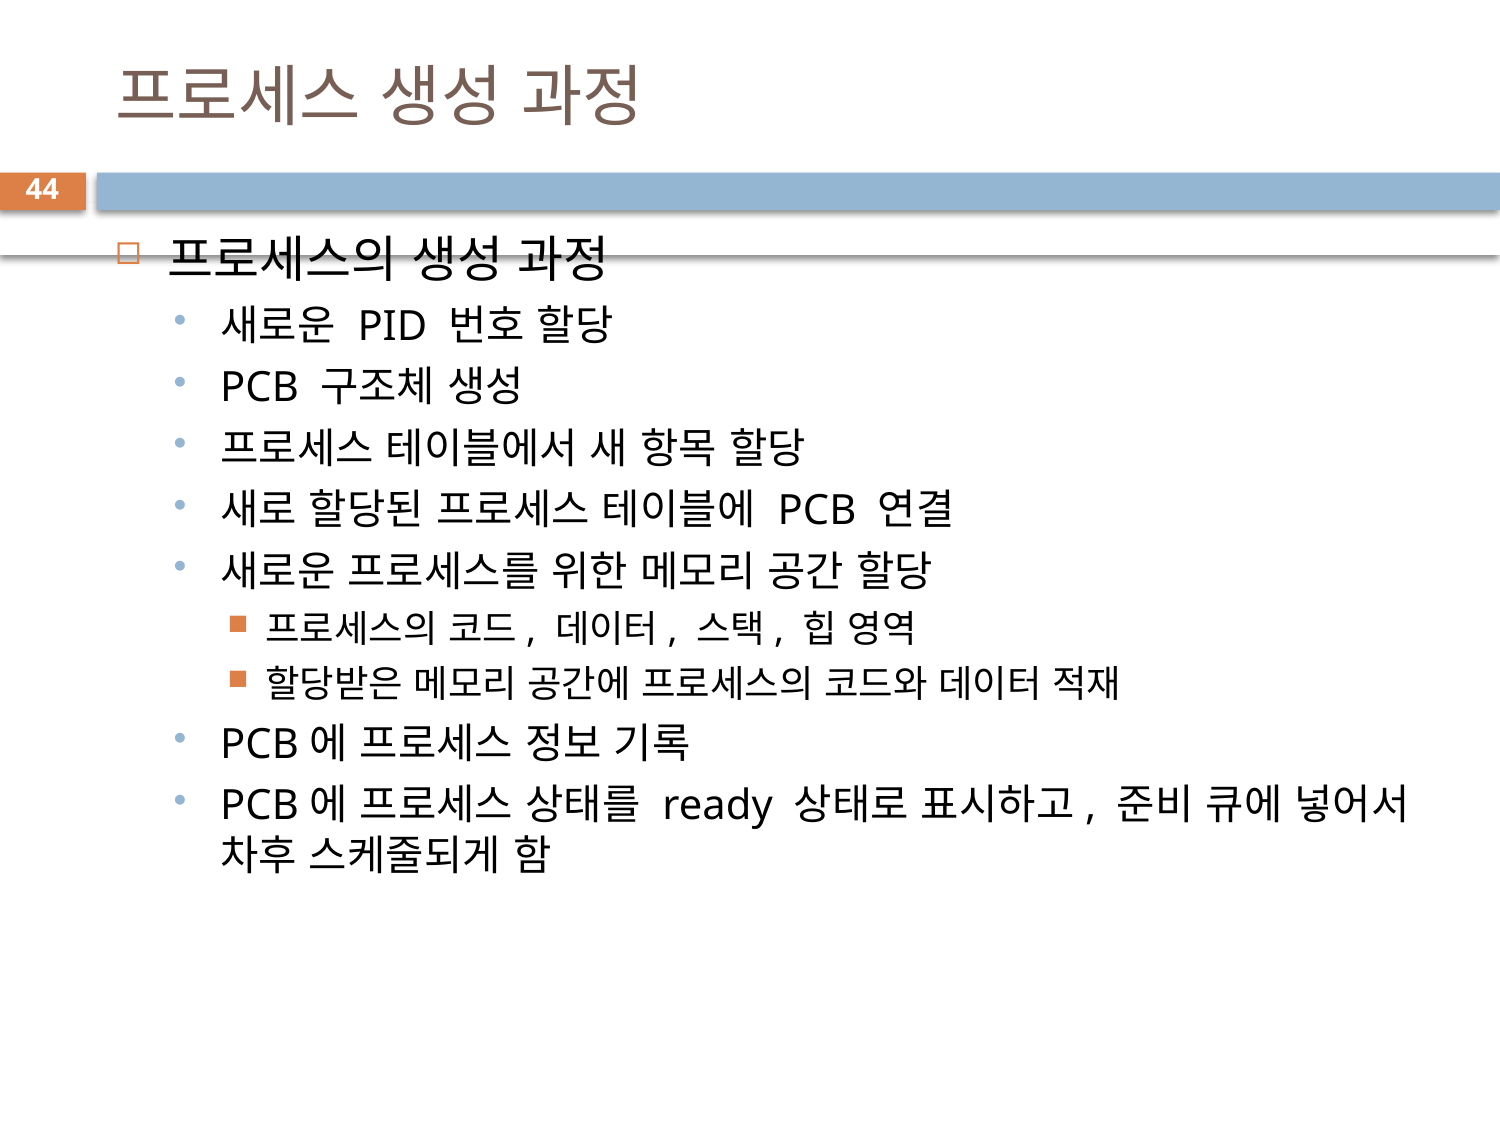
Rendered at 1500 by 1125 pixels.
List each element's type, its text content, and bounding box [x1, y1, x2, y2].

list 프로세스의 생성 과정 새로운 PID 번호 할당 PCB 구조체 생성 프로세스 테이블에서 새 항목 할당 새로 할당된 프로세스 테이블에 PCB 연결 새로운 프로세스를 위한 메모리 공간 할당 프로세스의 코드, 데이터, 스택, 힙 영역 할당받은 메모리 공간에 프로세스의 코드와 데이터 적재 PCB에 프로세스 정보 기록 PCB에 프로세스 상태를 ready 상태로 표시하고, 준비 큐에 넣어서 차후 스케줄되게 함 [100, 219, 1438, 1047]
title 프로세스 생성 과정 [100, 37, 1438, 149]
slide_number 44 [0, 170, 87, 211]
